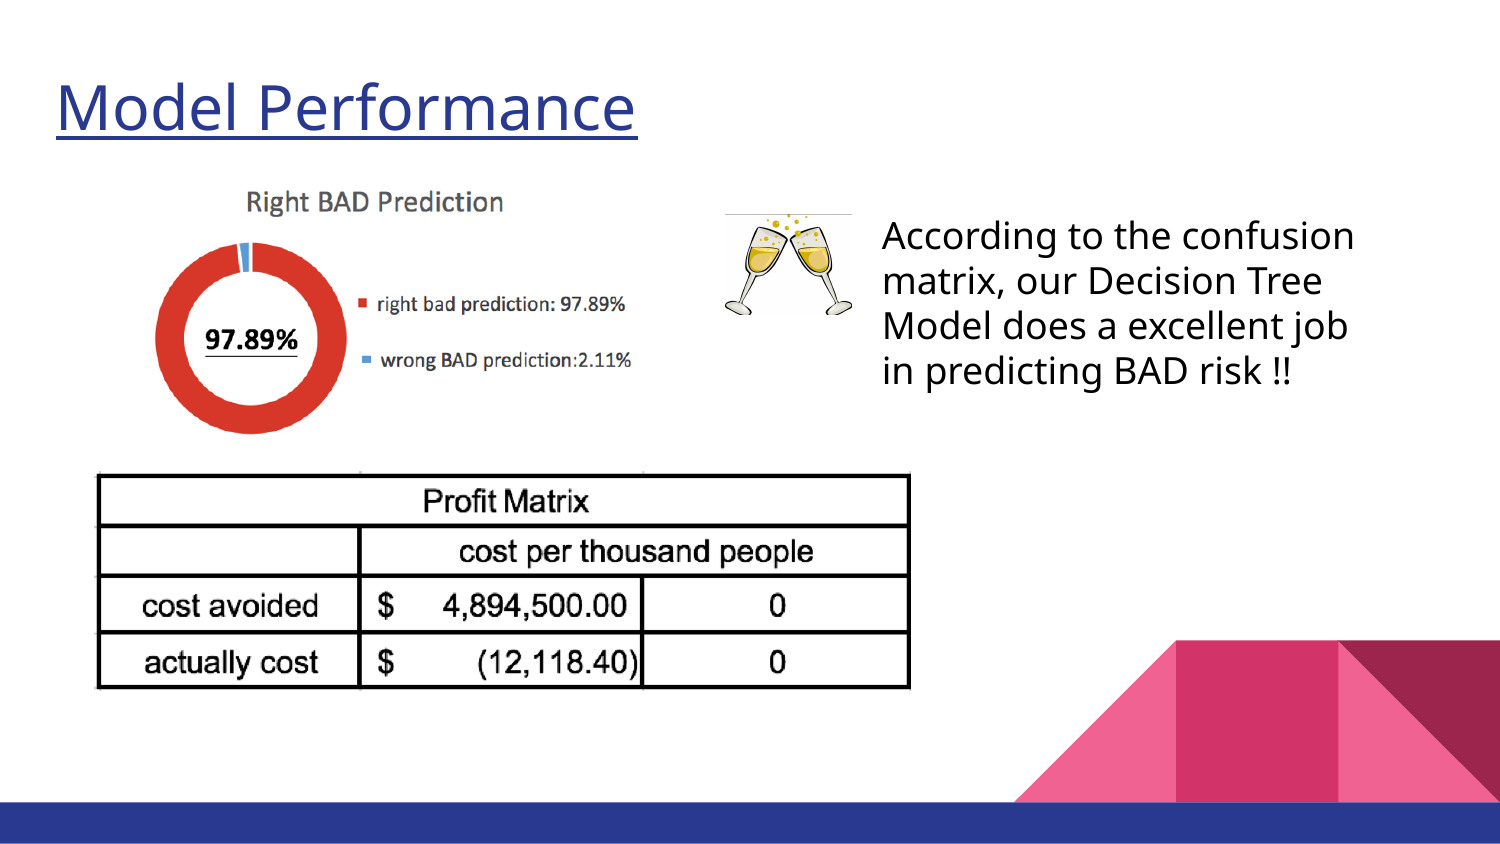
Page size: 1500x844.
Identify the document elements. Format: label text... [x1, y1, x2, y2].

picture [725, 214, 853, 315]
title Model Performance [40, 53, 1439, 153]
picture [94, 172, 911, 692]
text_box According to the confusion matrix, our Decision Tree Model does a excellent job in predicting BAD risk !! [866, 197, 1376, 496]
